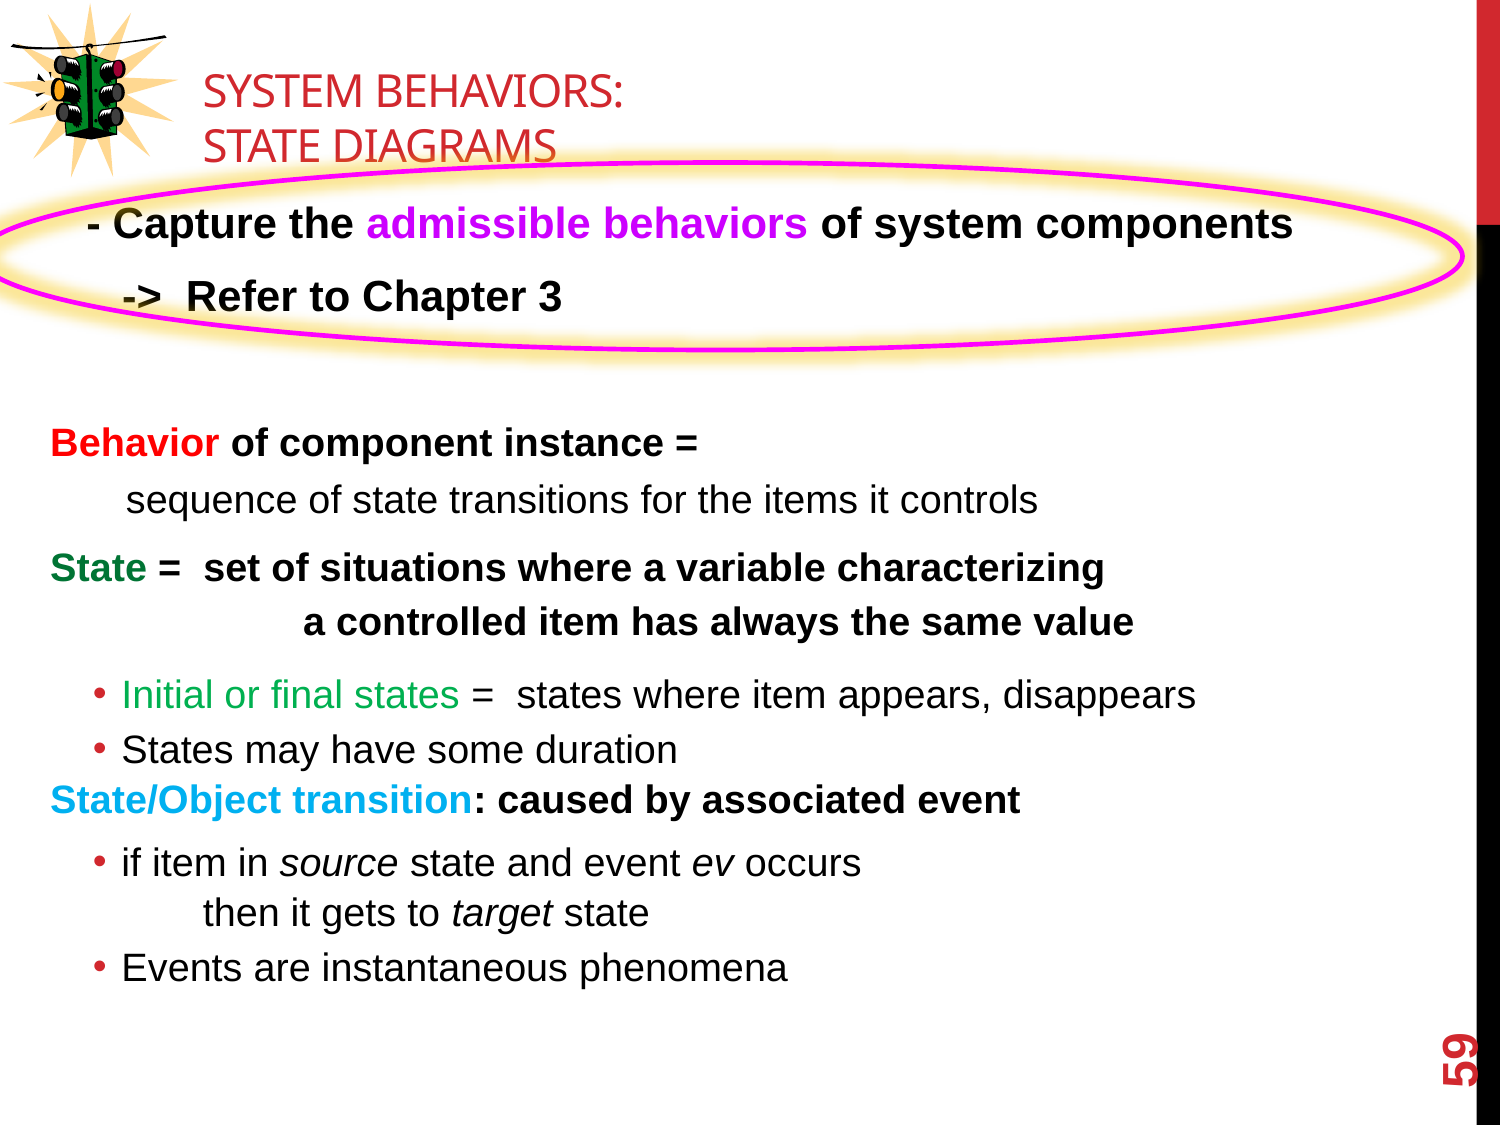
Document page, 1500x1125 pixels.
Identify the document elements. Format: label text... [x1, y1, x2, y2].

text_box [0, 160, 1465, 353]
slide_number 59 [1427, 887, 1488, 1104]
list - Capture the admissible behaviors of system components -> Refer to Chapter 3 Behavior of component instance = sequence of state transitions for the items it controls State = set of situations where a variable characterizing a controlled item has always the same value Initial or final states = states where item appears, disappears States may have some duration State/Object transition: caused by associated event if item in source state and event ev occurs then it gets to target state Events are instantaneous phenomena [35, 187, 1493, 1005]
picture [2, 2, 179, 179]
title System behaviors: state diagrams [188, 53, 1461, 179]
